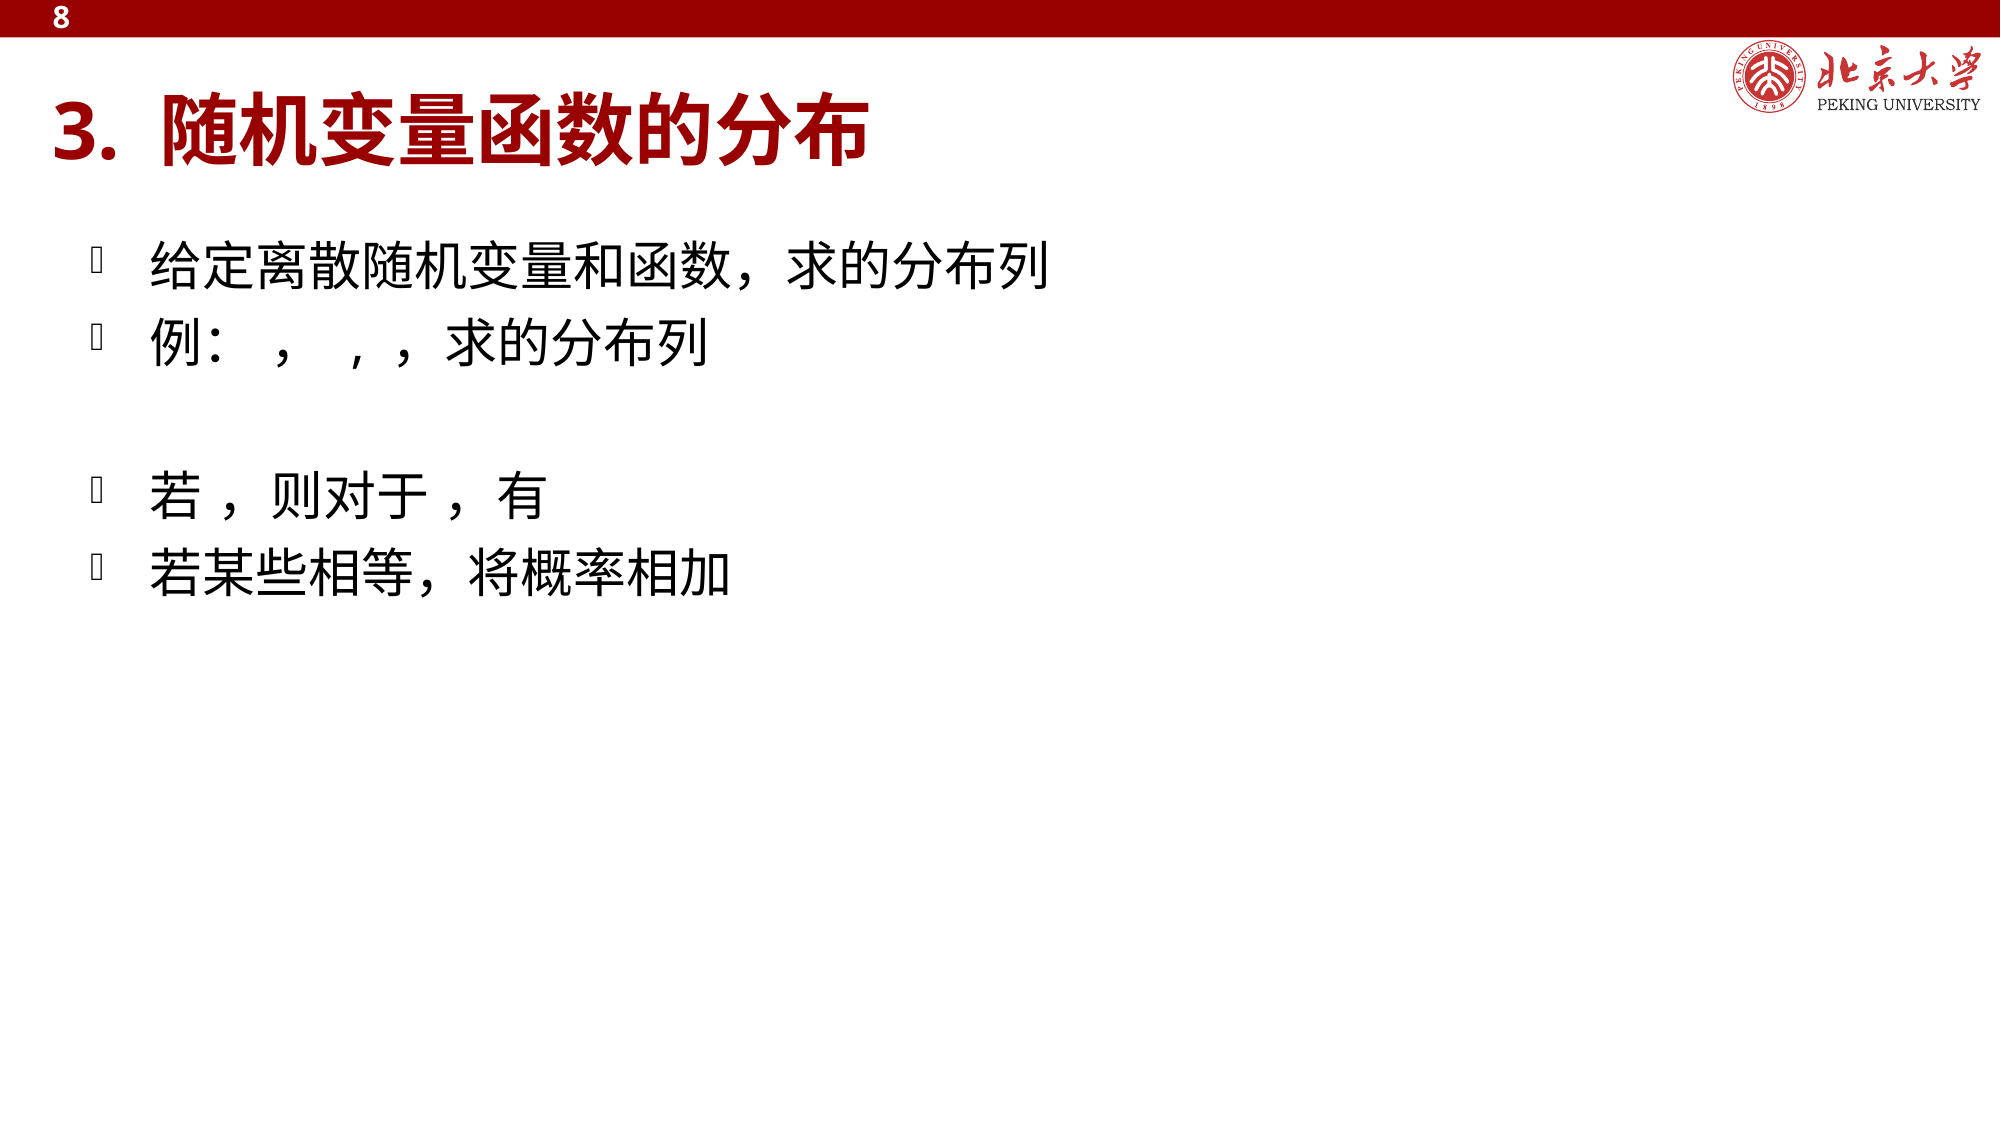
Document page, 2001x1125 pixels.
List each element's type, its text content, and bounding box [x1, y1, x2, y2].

slide_number 8 [37, 5, 225, 34]
title 3. 随机变量函数的分布 [37, 62, 1951, 194]
